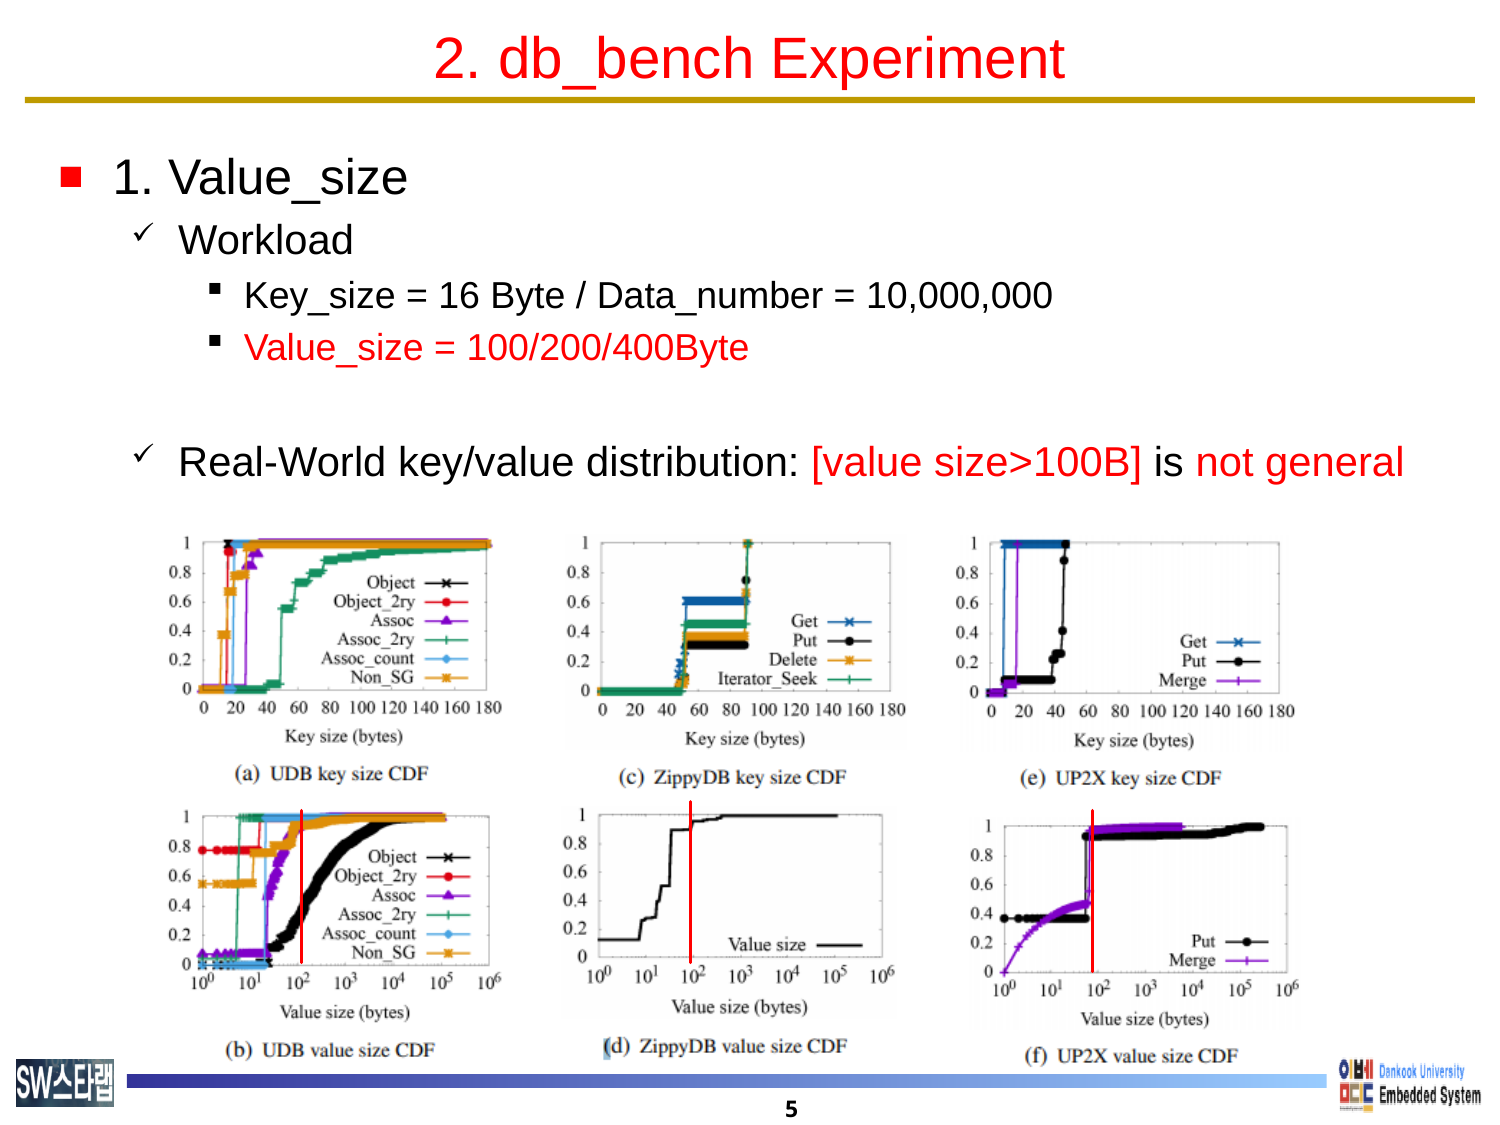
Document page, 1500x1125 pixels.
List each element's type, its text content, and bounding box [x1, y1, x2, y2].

text_box 5 [631, 1087, 952, 1125]
list 1. Value_size Workload Key_size = 16 Byte / Data_number = 10,000,000 Value_size = 100/200/400Byte Real-World key/value distribution: [value size>100B] is not general [41, 137, 1459, 1038]
title 2. db_bench Experiment [24, 12, 1475, 100]
picture [56, 162, 81, 187]
picture [1333, 1056, 1484, 1113]
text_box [150, 509, 1309, 1071]
picture [16, 1059, 114, 1107]
